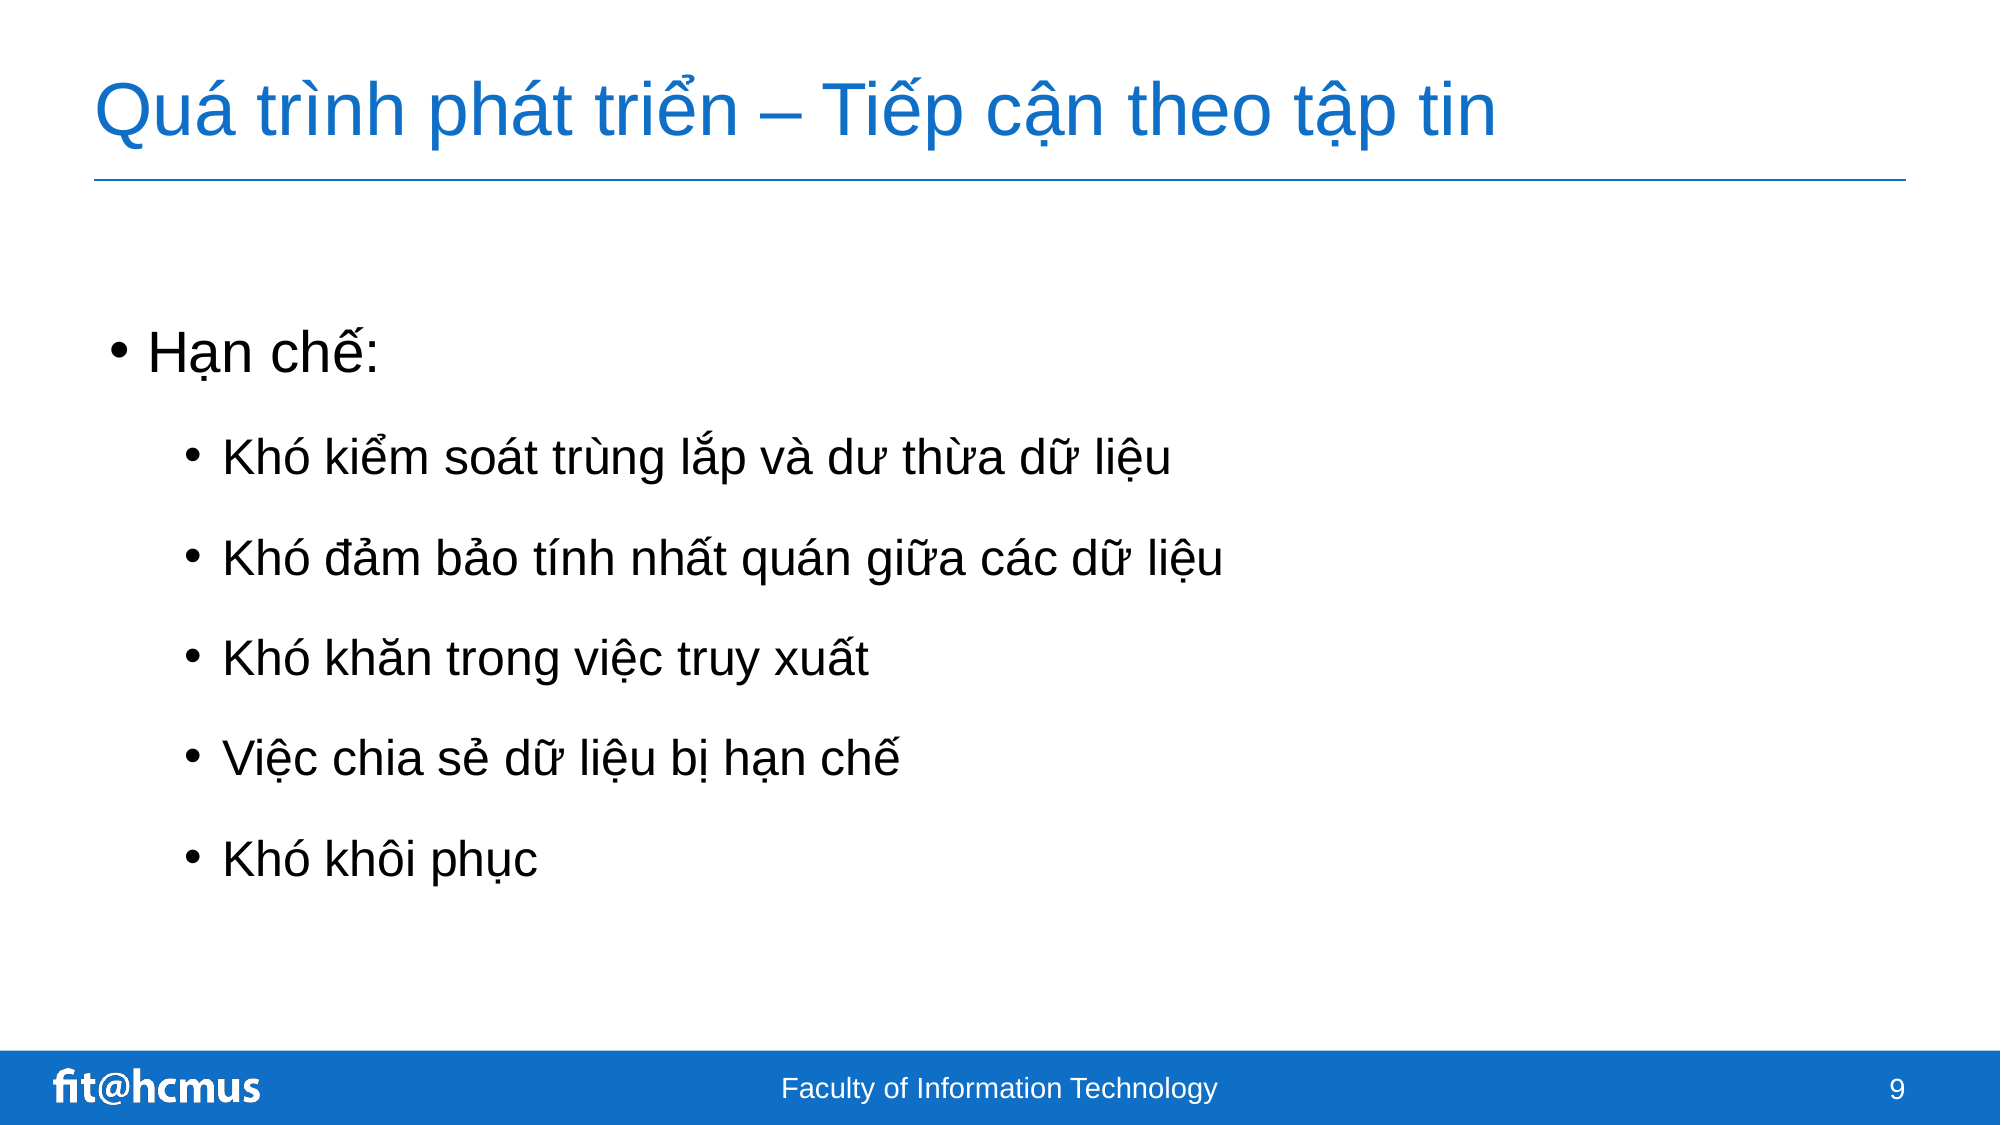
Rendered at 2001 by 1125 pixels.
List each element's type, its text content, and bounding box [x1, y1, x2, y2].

footer Faculty of Information Technology [666, 1049, 1334, 1124]
slide_number 9 [1799, 1050, 1906, 1125]
title Quá trình phát triển – Tiếp cận theo tập tin [94, 33, 1906, 178]
list Hạn chế: Khó kiểm soát trùng lắp và dư thừa dữ liệu Khó đảm bảo tính nhất quán giữa các dữ liệu Khó khăn trong việc truy xuất Việc chia sẻ dữ liệu bị hạn chế Khó khôi phục [94, 271, 1906, 1004]
picture [53, 1068, 260, 1105]
